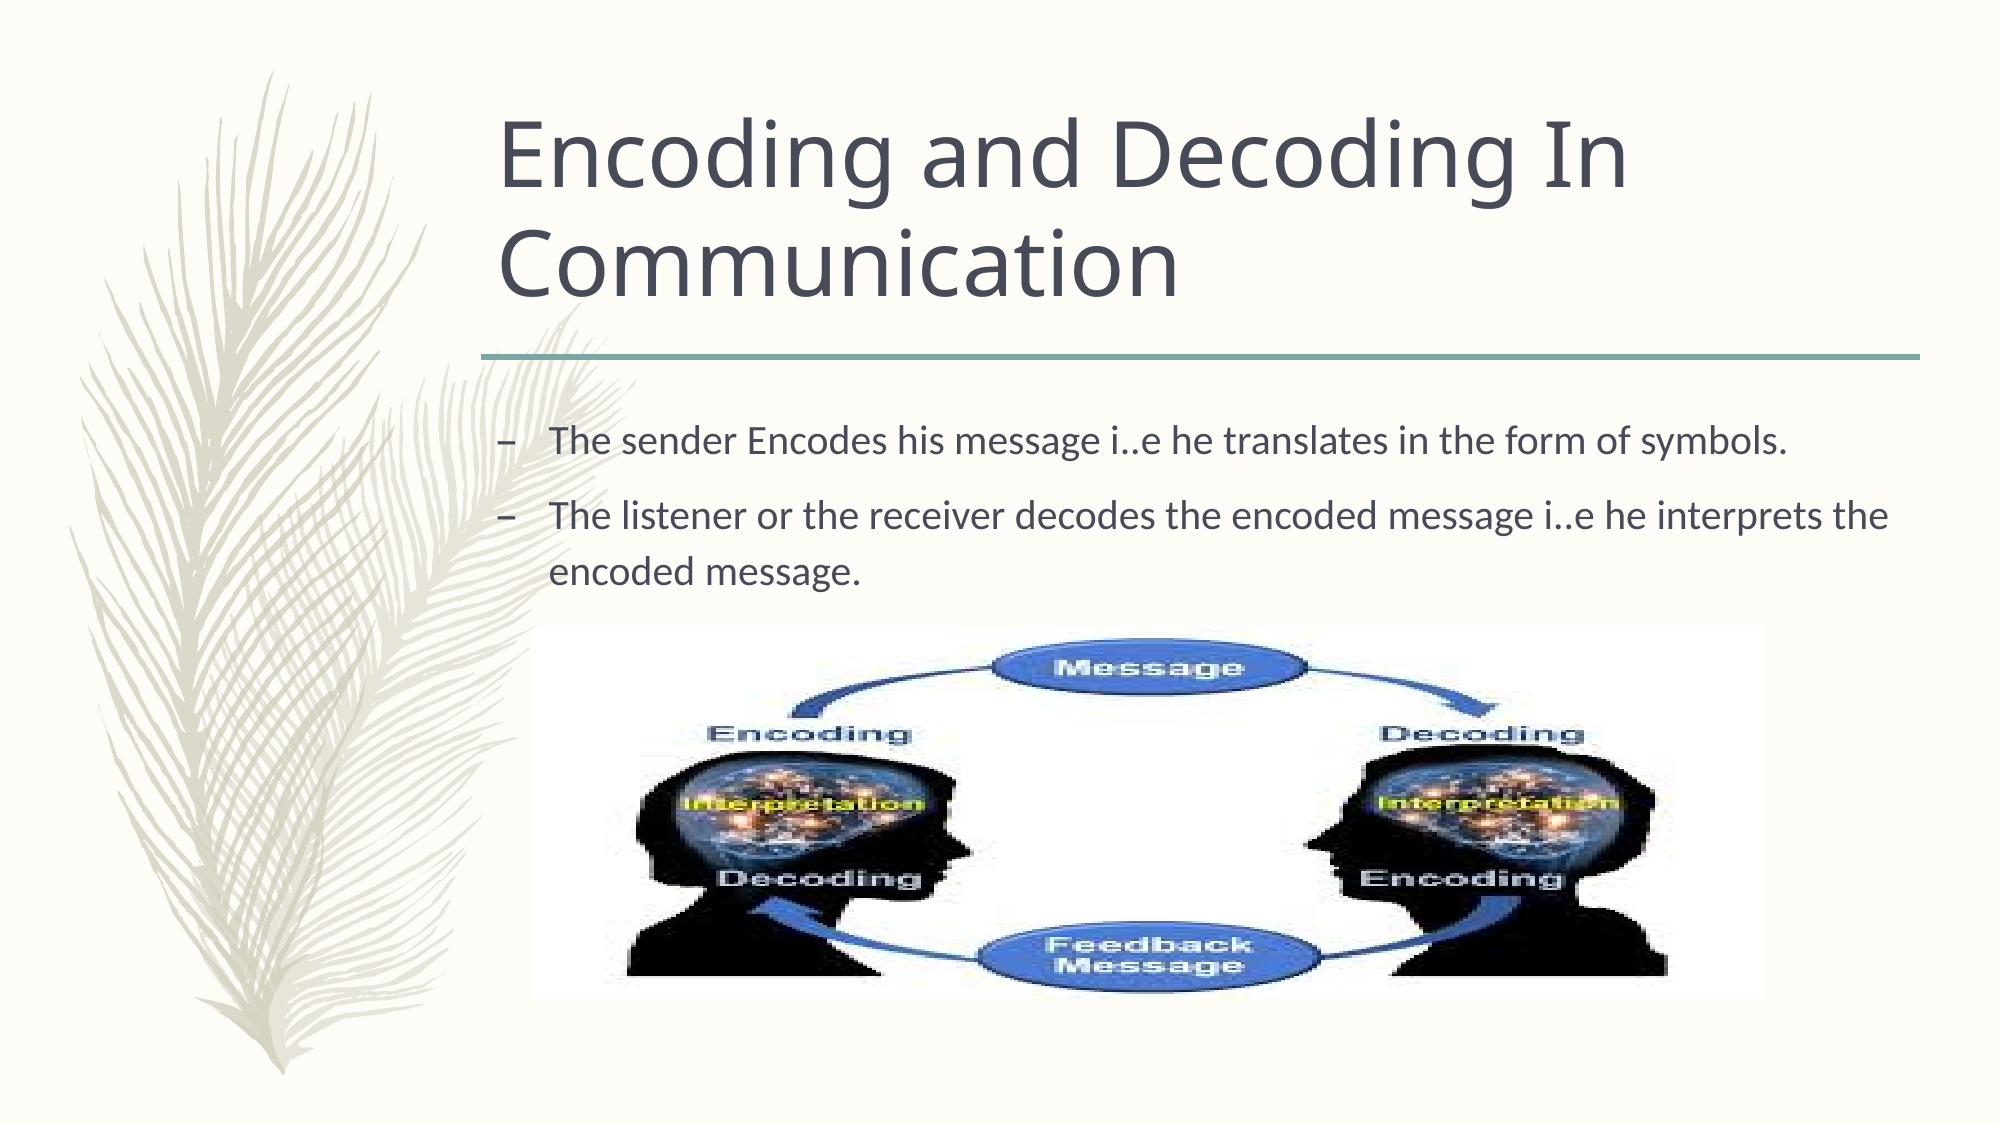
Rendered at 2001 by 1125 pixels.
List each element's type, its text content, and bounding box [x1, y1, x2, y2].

title Encoding and Decoding In Communication [481, 93, 1920, 350]
picture [534, 626, 1762, 1000]
list The sender Encodes his message i..e he translates in the form of symbols. The listener or the receiver decodes the encoded message i..e he interprets the encoded message. [481, 399, 1920, 999]
